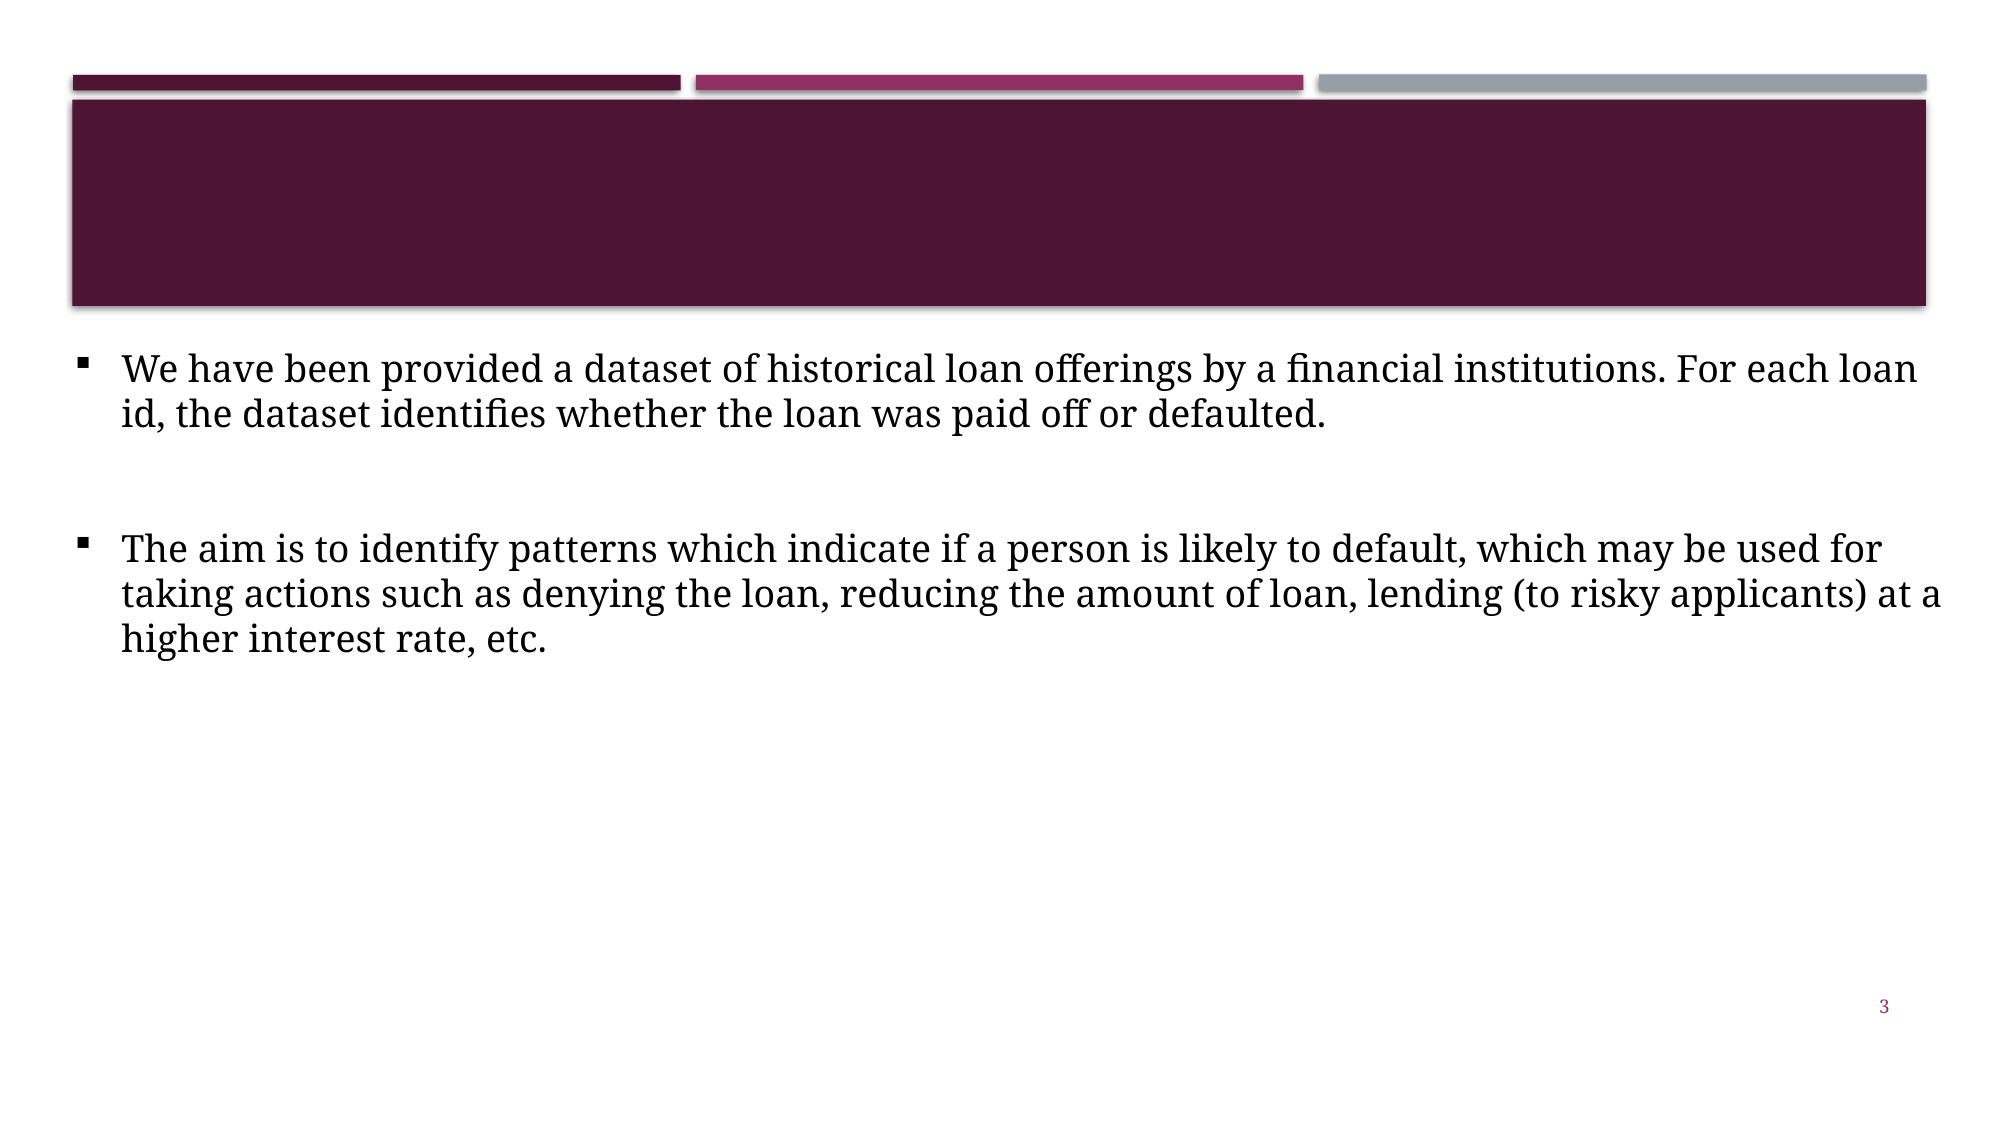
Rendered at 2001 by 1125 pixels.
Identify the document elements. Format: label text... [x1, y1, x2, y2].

text_box We have been provided a dataset of historical loan offerings by a financial institutions. For each loan id, the dataset identifies whether the loan was paid off or defaulted. The aim is to identify patterns which indicate if a person is likely to default, which may be used for taking actions such as denying the loan, reducing the amount of loan, lending (to risky applicants) at a higher interest rate, etc. [59, 337, 1974, 668]
slide_number 3 [1732, 977, 1905, 1037]
